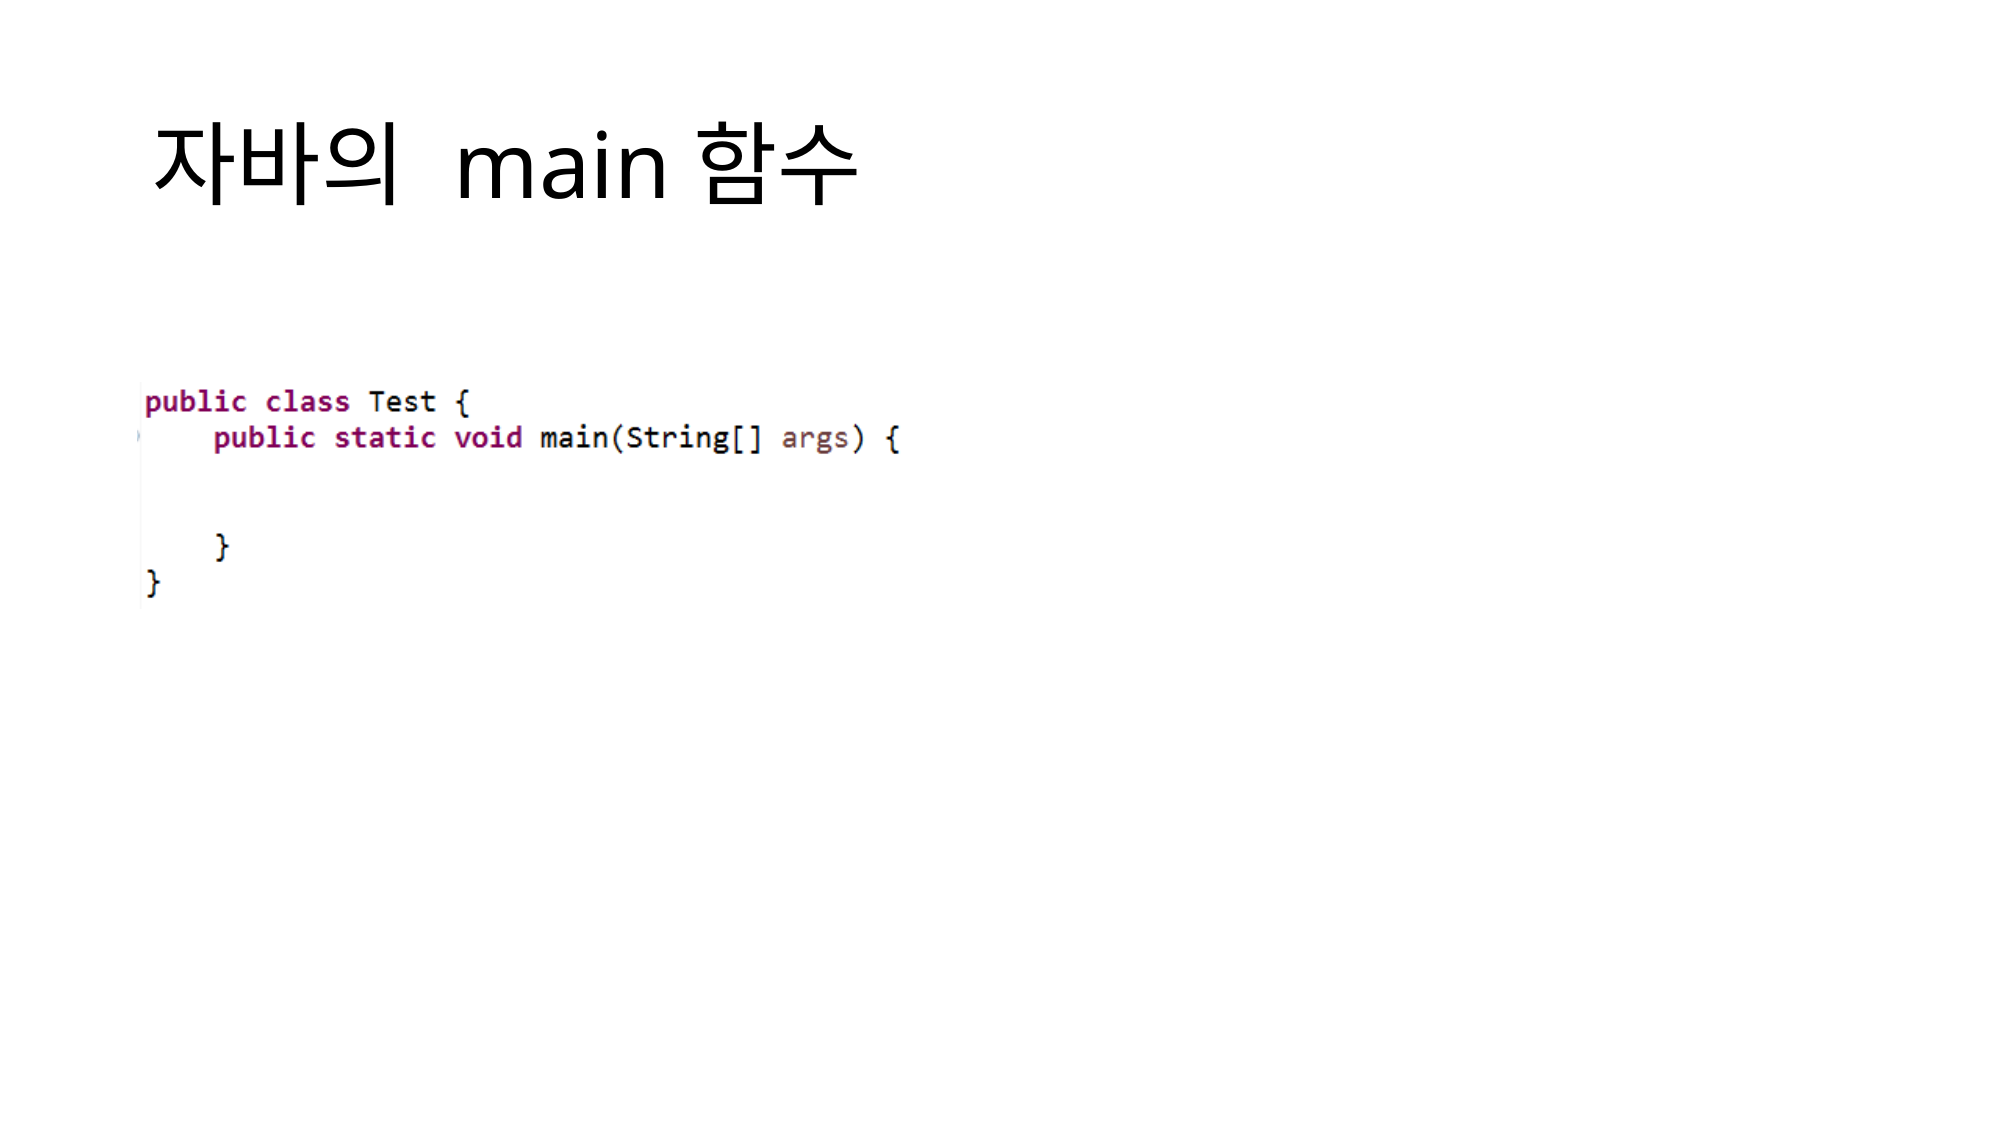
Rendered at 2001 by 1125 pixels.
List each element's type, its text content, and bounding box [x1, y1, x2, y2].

title 자바의 main함수 [137, 59, 1863, 278]
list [137, 382, 966, 609]
